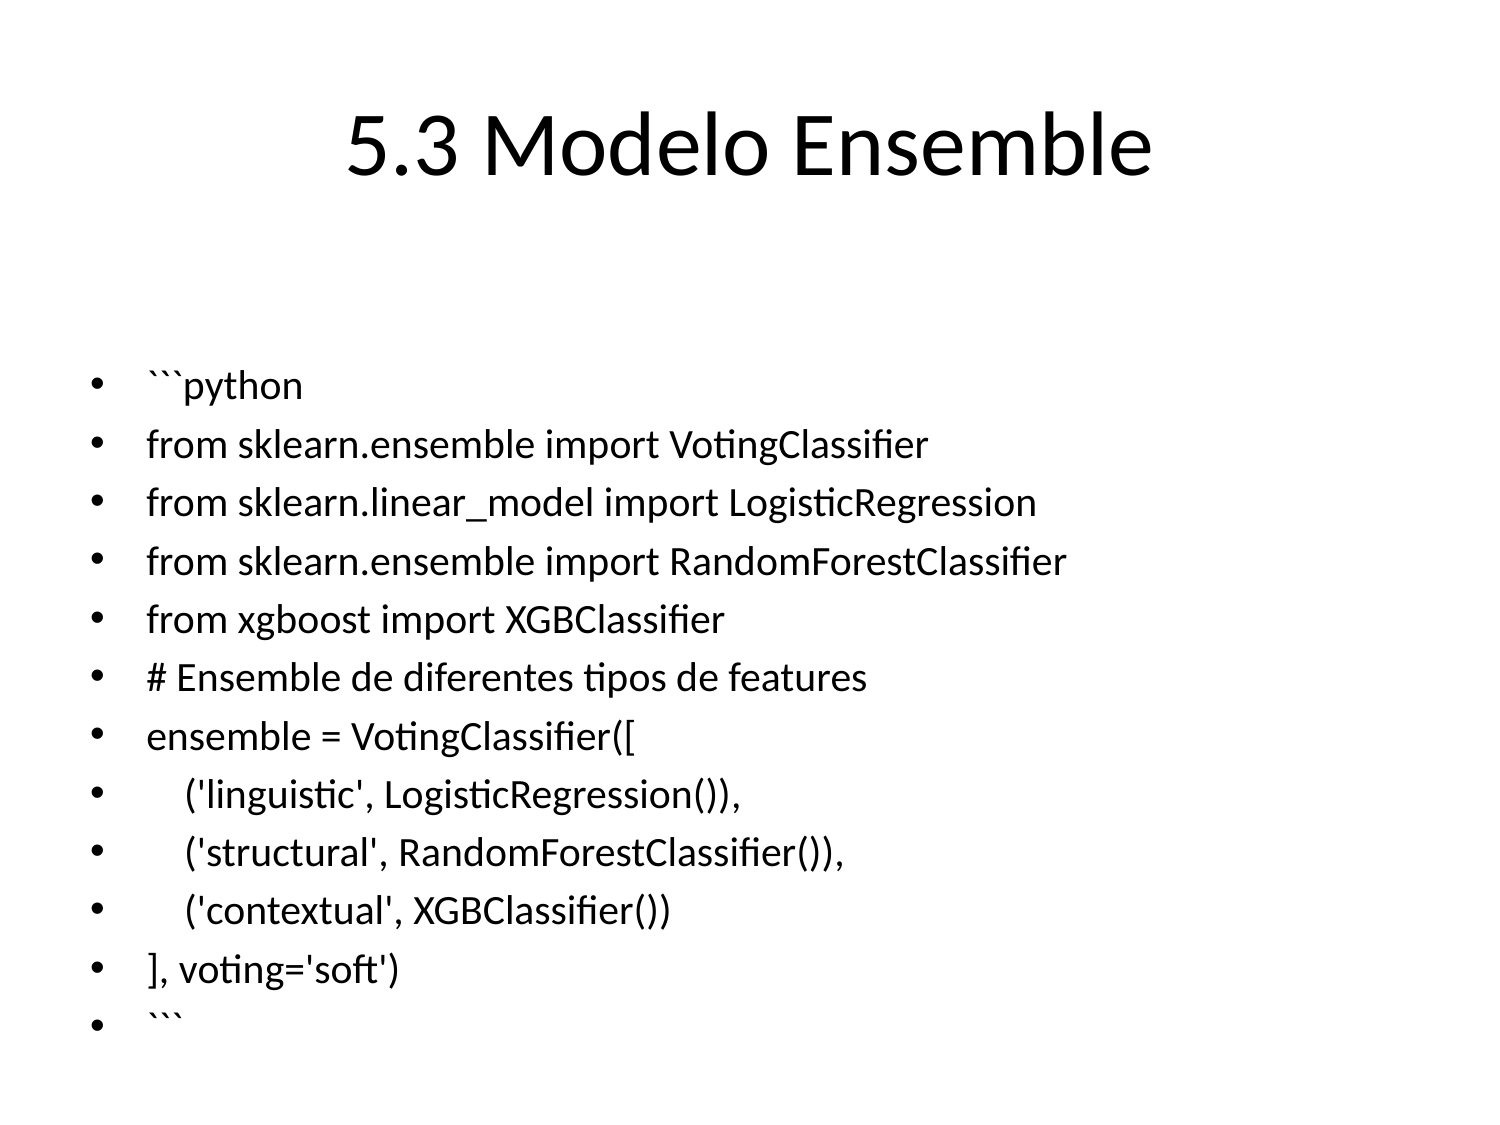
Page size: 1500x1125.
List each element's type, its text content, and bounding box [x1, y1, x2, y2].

title 5.3 Modelo Ensemble [75, 45, 1425, 233]
list ```python from sklearn.ensemble import VotingClassifier from sklearn.linear_model import LogisticRegression from sklearn.ensemble import RandomForestClassifier from xgboost import XGBClassifier # Ensemble de diferentes tipos de features ensemble = VotingClassifier([ ('linguistic', LogisticRegression()), ('structural', RandomForestClassifier()), ('contextual', XGBClassifier()) ], voting='soft') ``` [75, 262, 1425, 1005]
